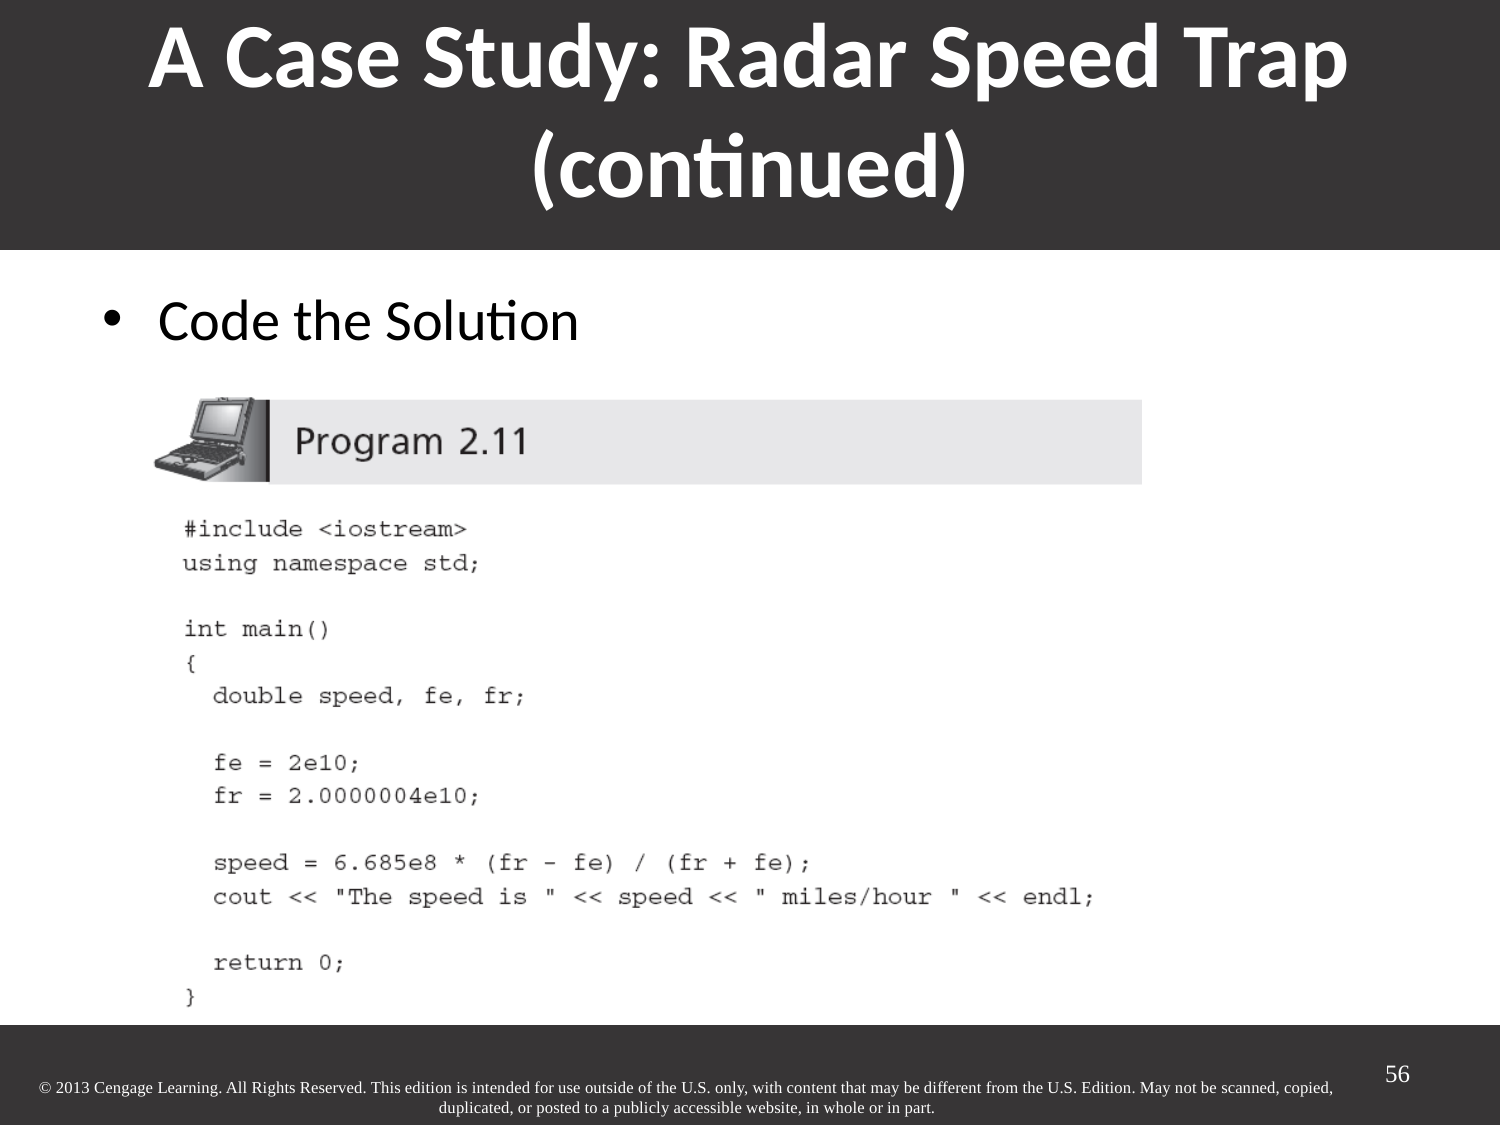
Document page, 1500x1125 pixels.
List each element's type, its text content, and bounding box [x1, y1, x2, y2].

slide_number 56 [1074, 1042, 1425, 1103]
title A Case Study: Radar Speed Trap (continued)‏ [74, 24, 1426, 188]
text_box © 2013 Cengage Learning. All Rights Reserved. This edition is intended for use outside of the U.S. only, with content that may be different from the U.S. Edition. May not be scanned, copied, duplicated, or posted to a publicly accessible website, in whole or in part. [0, 1069, 1375, 1125]
picture [149, 362, 1143, 1023]
list Code the Solution [87, 274, 1413, 388]
